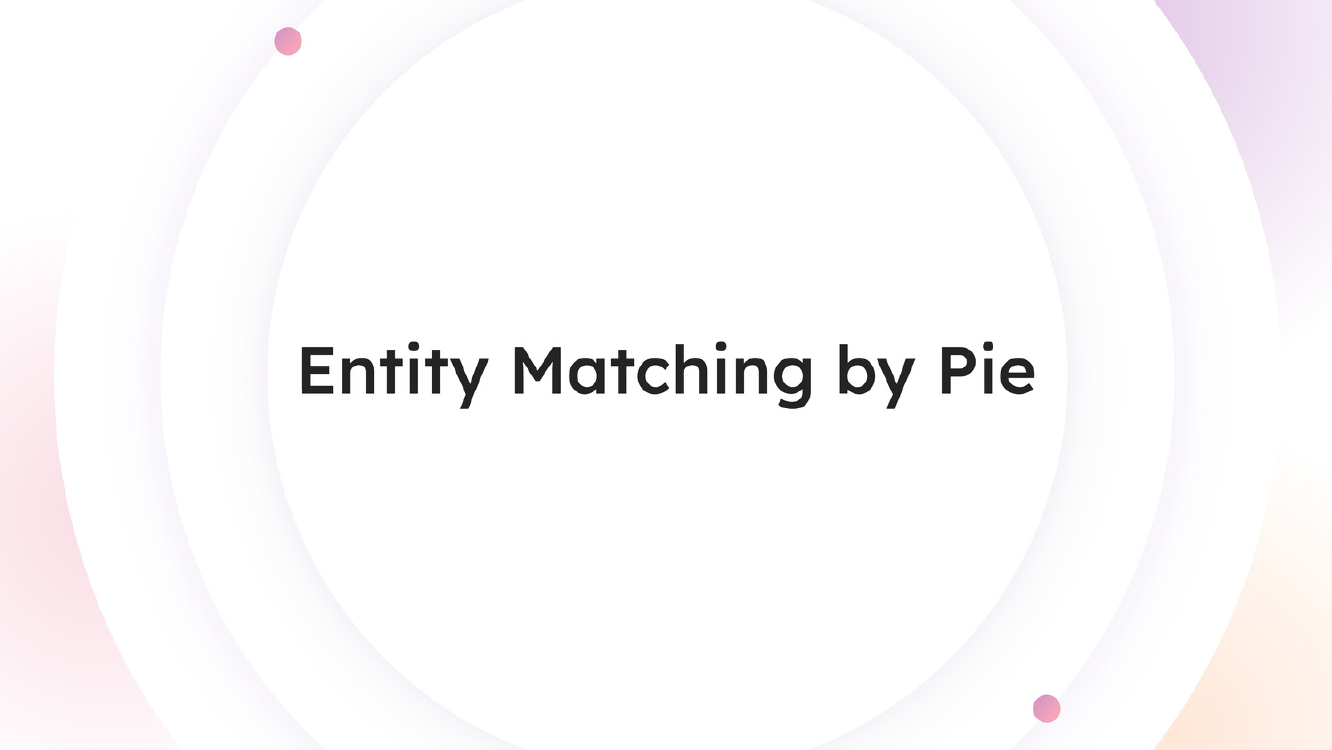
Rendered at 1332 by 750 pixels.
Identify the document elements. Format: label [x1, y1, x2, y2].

text_box [0, 0, 1332, 750]
